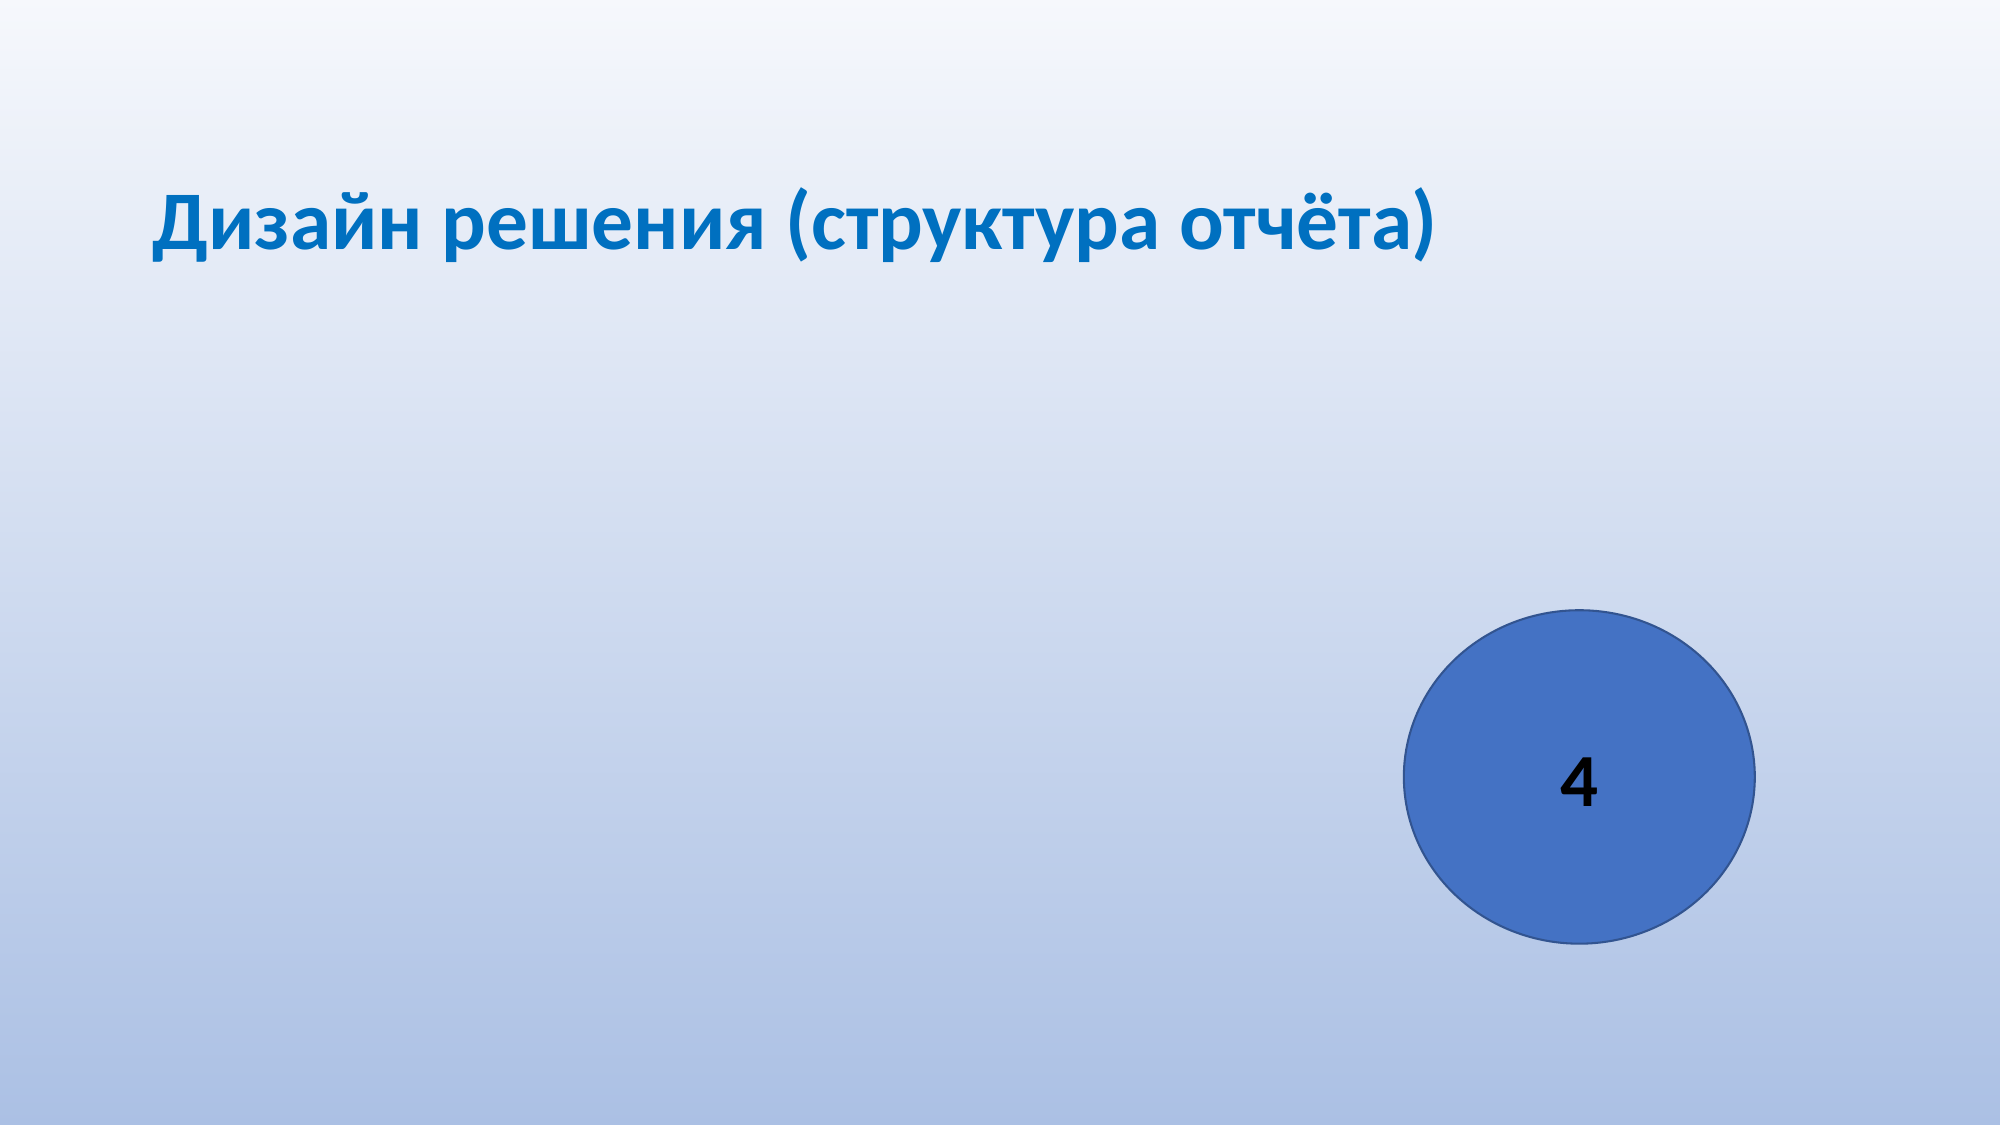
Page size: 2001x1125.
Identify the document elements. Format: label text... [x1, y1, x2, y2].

title Дизайн решения (структура отчёта) [137, 59, 1863, 597]
text_box 4 [1402, 609, 1756, 945]
